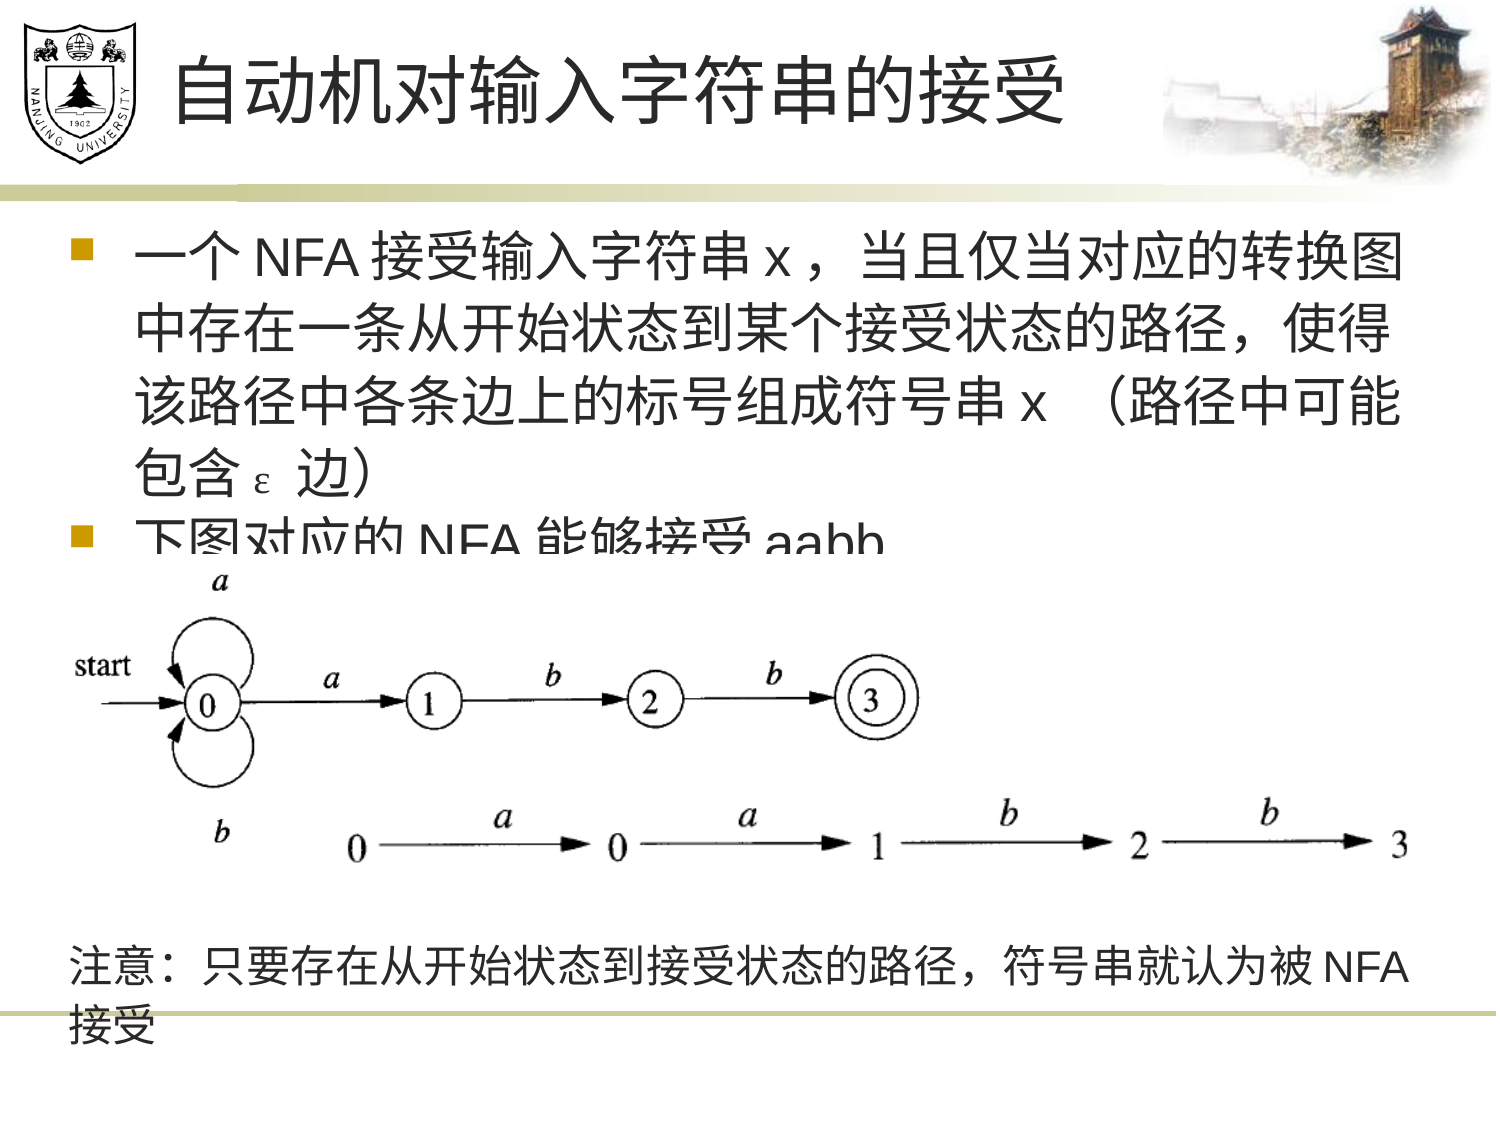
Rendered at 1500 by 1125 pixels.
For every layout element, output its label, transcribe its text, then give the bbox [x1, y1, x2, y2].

picture [0, 1011, 53, 1016]
picture [1425, 1011, 1496, 1016]
title 自动机对输入字符串的接受 [152, 35, 1254, 141]
list 一个NFA接受输入字符串x，当且仅当对应的转换图中存在一条从开始状态到某个接受状态的路径，使得该路径中各条边上的标号组成符号串x （路径中可能包含ε 边） 下图对应的NFA能够接受aabb 注意：只要存在从开始状态到接受状态的路径，符号串就认为被NFA接受 [53, 208, 1425, 773]
picture [1163, 4, 1491, 185]
list 一个NFA接受输入字符串x，当且仅当对应的转换图中存在一条从开始状态到某个接受状态的路径，使得该路径中各条边上的标号组成符号串x （路径中可能包含ε 边） 下图对应的NFA能够接受aabb 注意：只要存在从开始状态到接受状态的路径，符号串就认为被NFA接受 [53, 869, 1425, 1065]
picture [17, 18, 143, 168]
picture [57, 554, 1471, 889]
